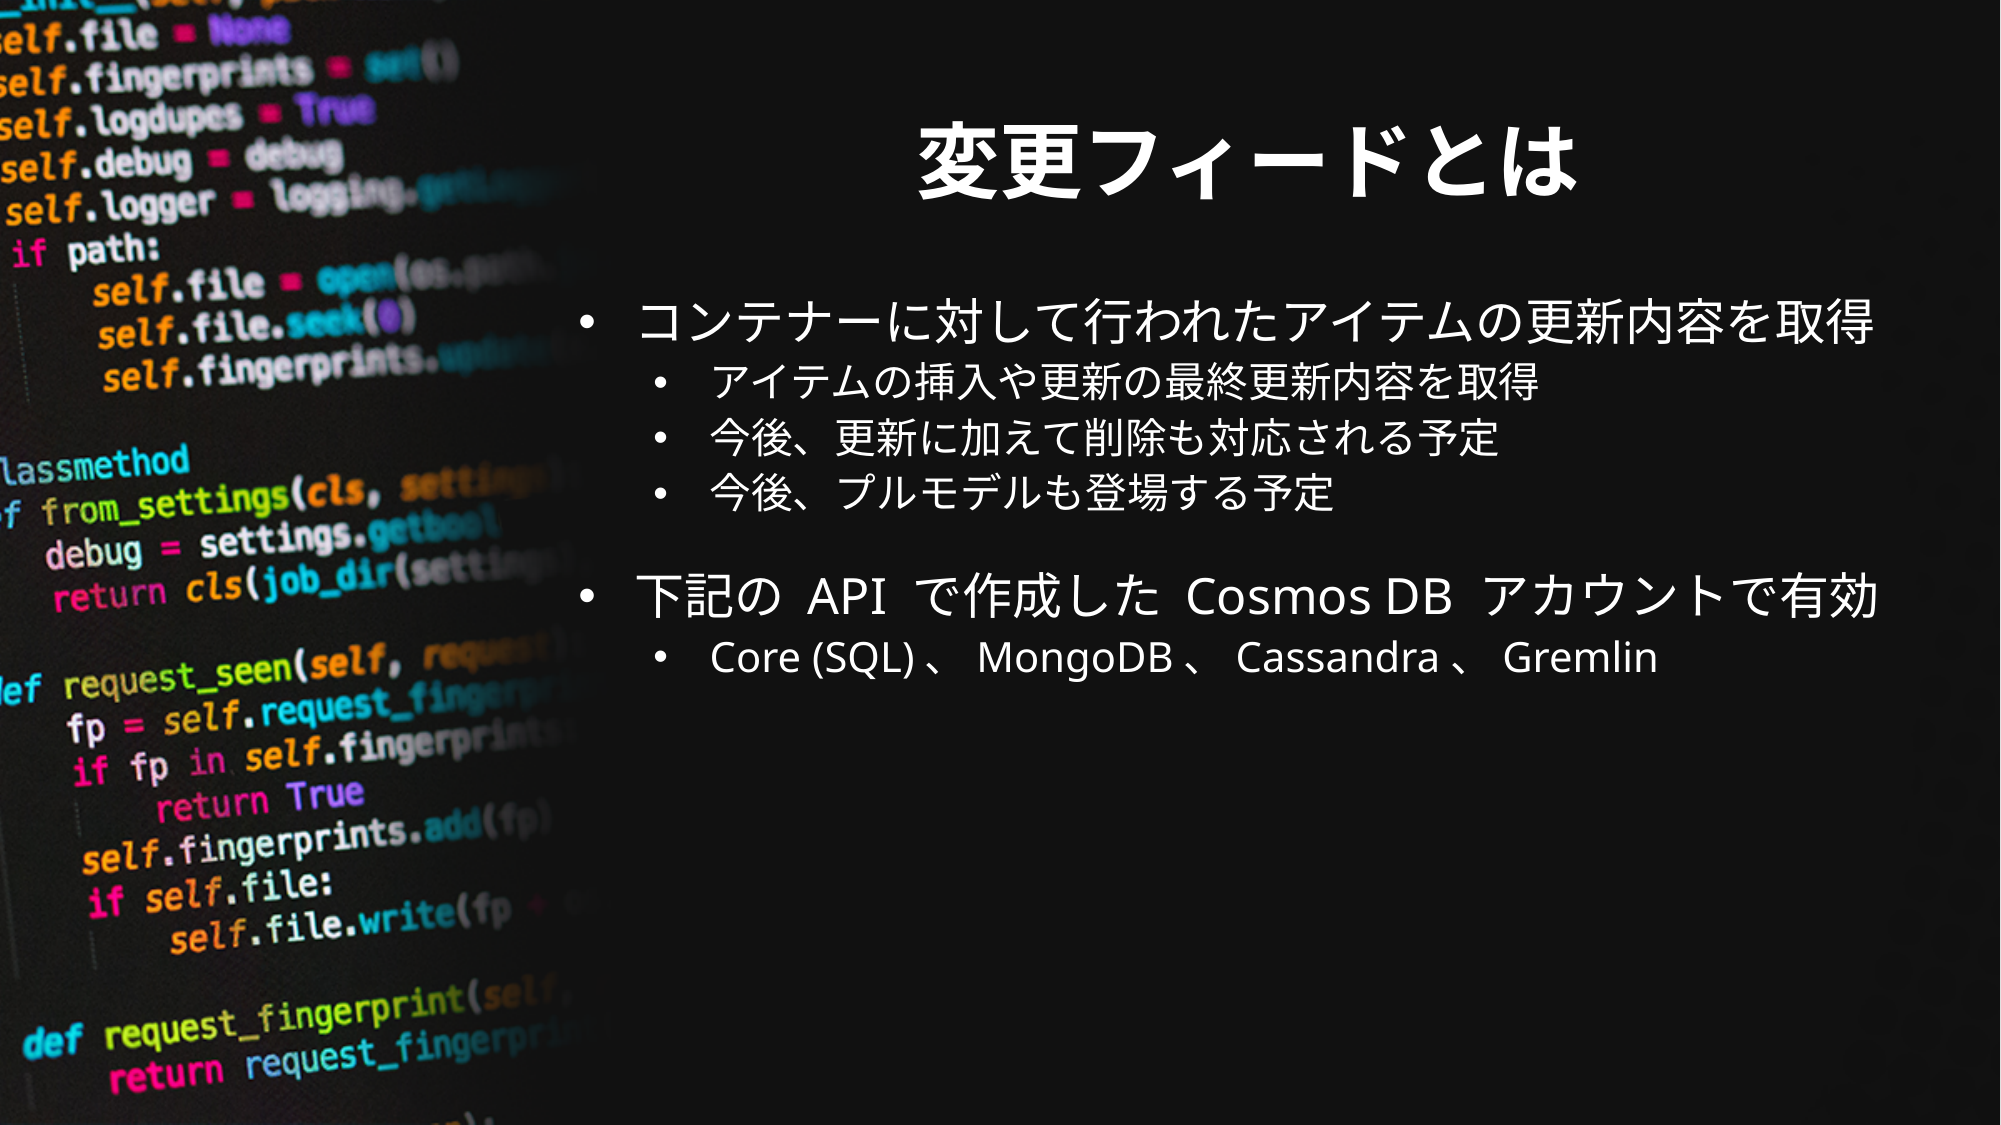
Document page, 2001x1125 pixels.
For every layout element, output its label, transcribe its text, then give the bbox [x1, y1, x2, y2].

picture [0, 0, 2001, 1125]
list コンテナーに対して行われたアイテムの更新内容を取得 アイテムの挿入や更新の最終更新内容を取得 今後、更新に加えて削除も対応される予定 今後、プルモデルも登場する予定 下記の API で作成した Cosmos DB アカウントで有効 Core (SQL)、MongoDB、Cassandra、Gremlin [544, 290, 1952, 1010]
title 変更フィードとは [544, 56, 1952, 274]
